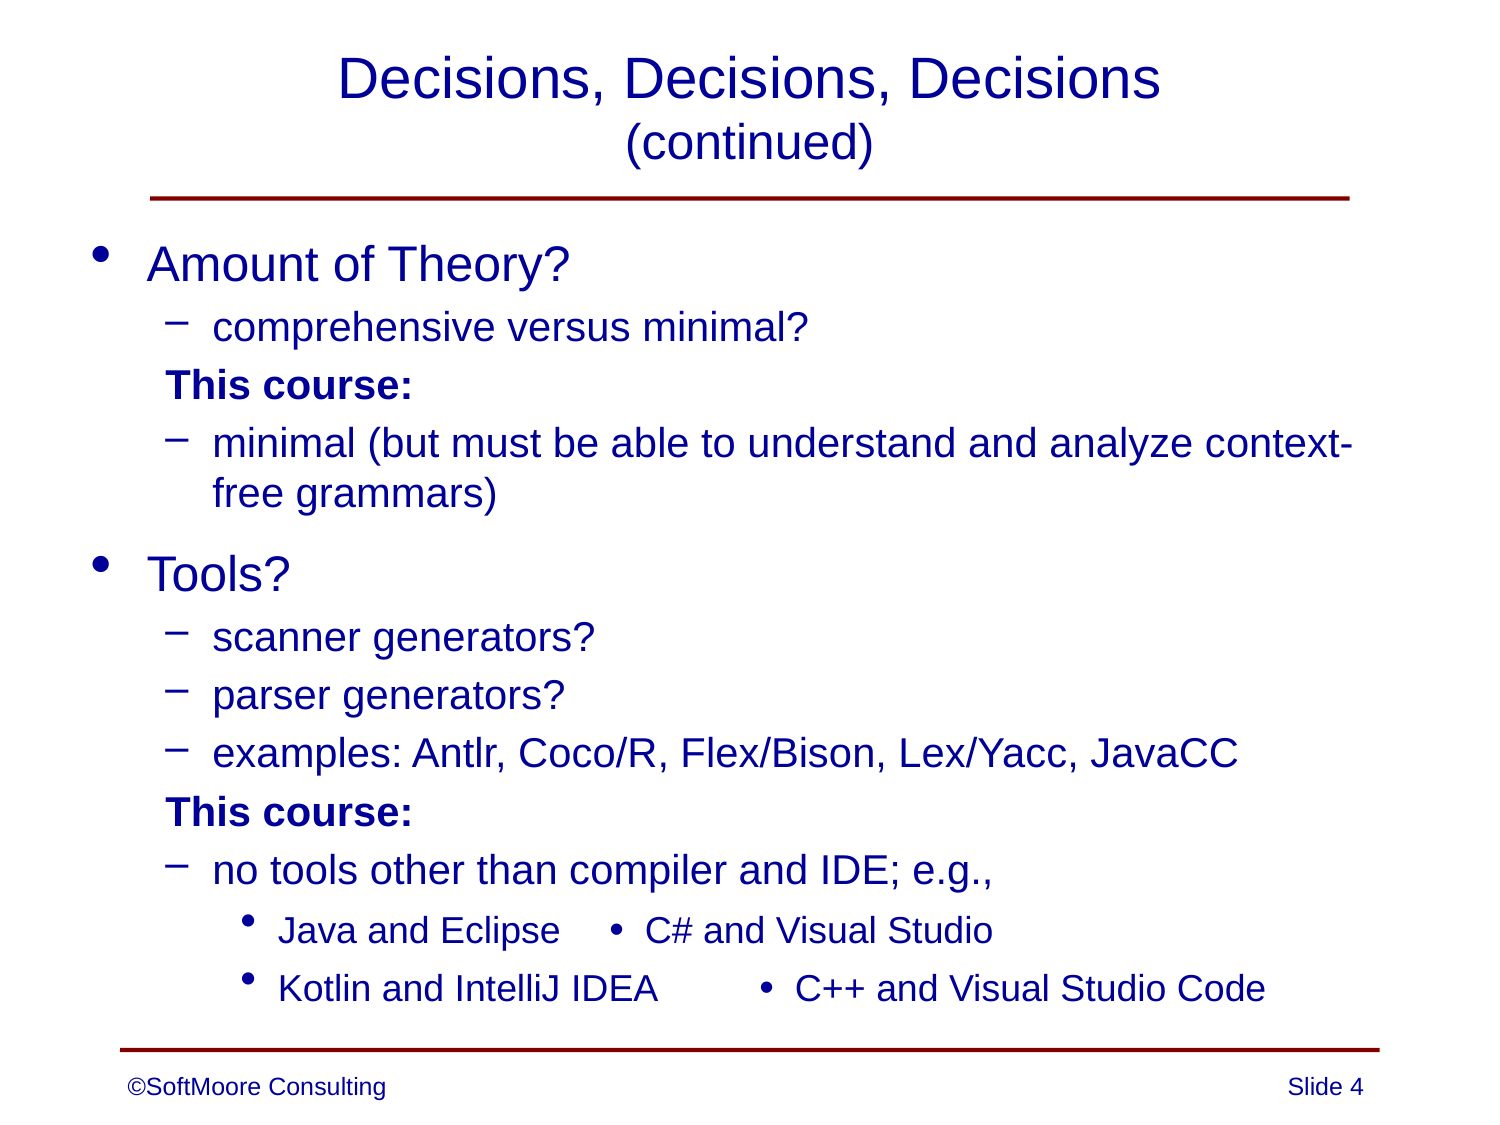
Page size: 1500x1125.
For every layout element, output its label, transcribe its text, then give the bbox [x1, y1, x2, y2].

footer ©SoftMoore Consulting [111, 1061, 563, 1109]
list Amount of Theory? comprehensive versus minimal? This course: minimal (but must be able to understand and analyze context-free grammars) Tools? scanner generators? parser generators? examples: Antlr, Coco/R, Flex/Bison, Lex/Yacc, JavaCC This course: no tools other than compiler and IDE; e.g., Java and Eclipse • C# and Visual Studio Kotlin and IntelliJ IDEA • C++ and Visual Studio Code [74, 223, 1425, 1034]
title Decisions, Decisions, Decisions (continued) [149, 22, 1350, 188]
slide_number Slide 4 [1078, 1061, 1380, 1109]
